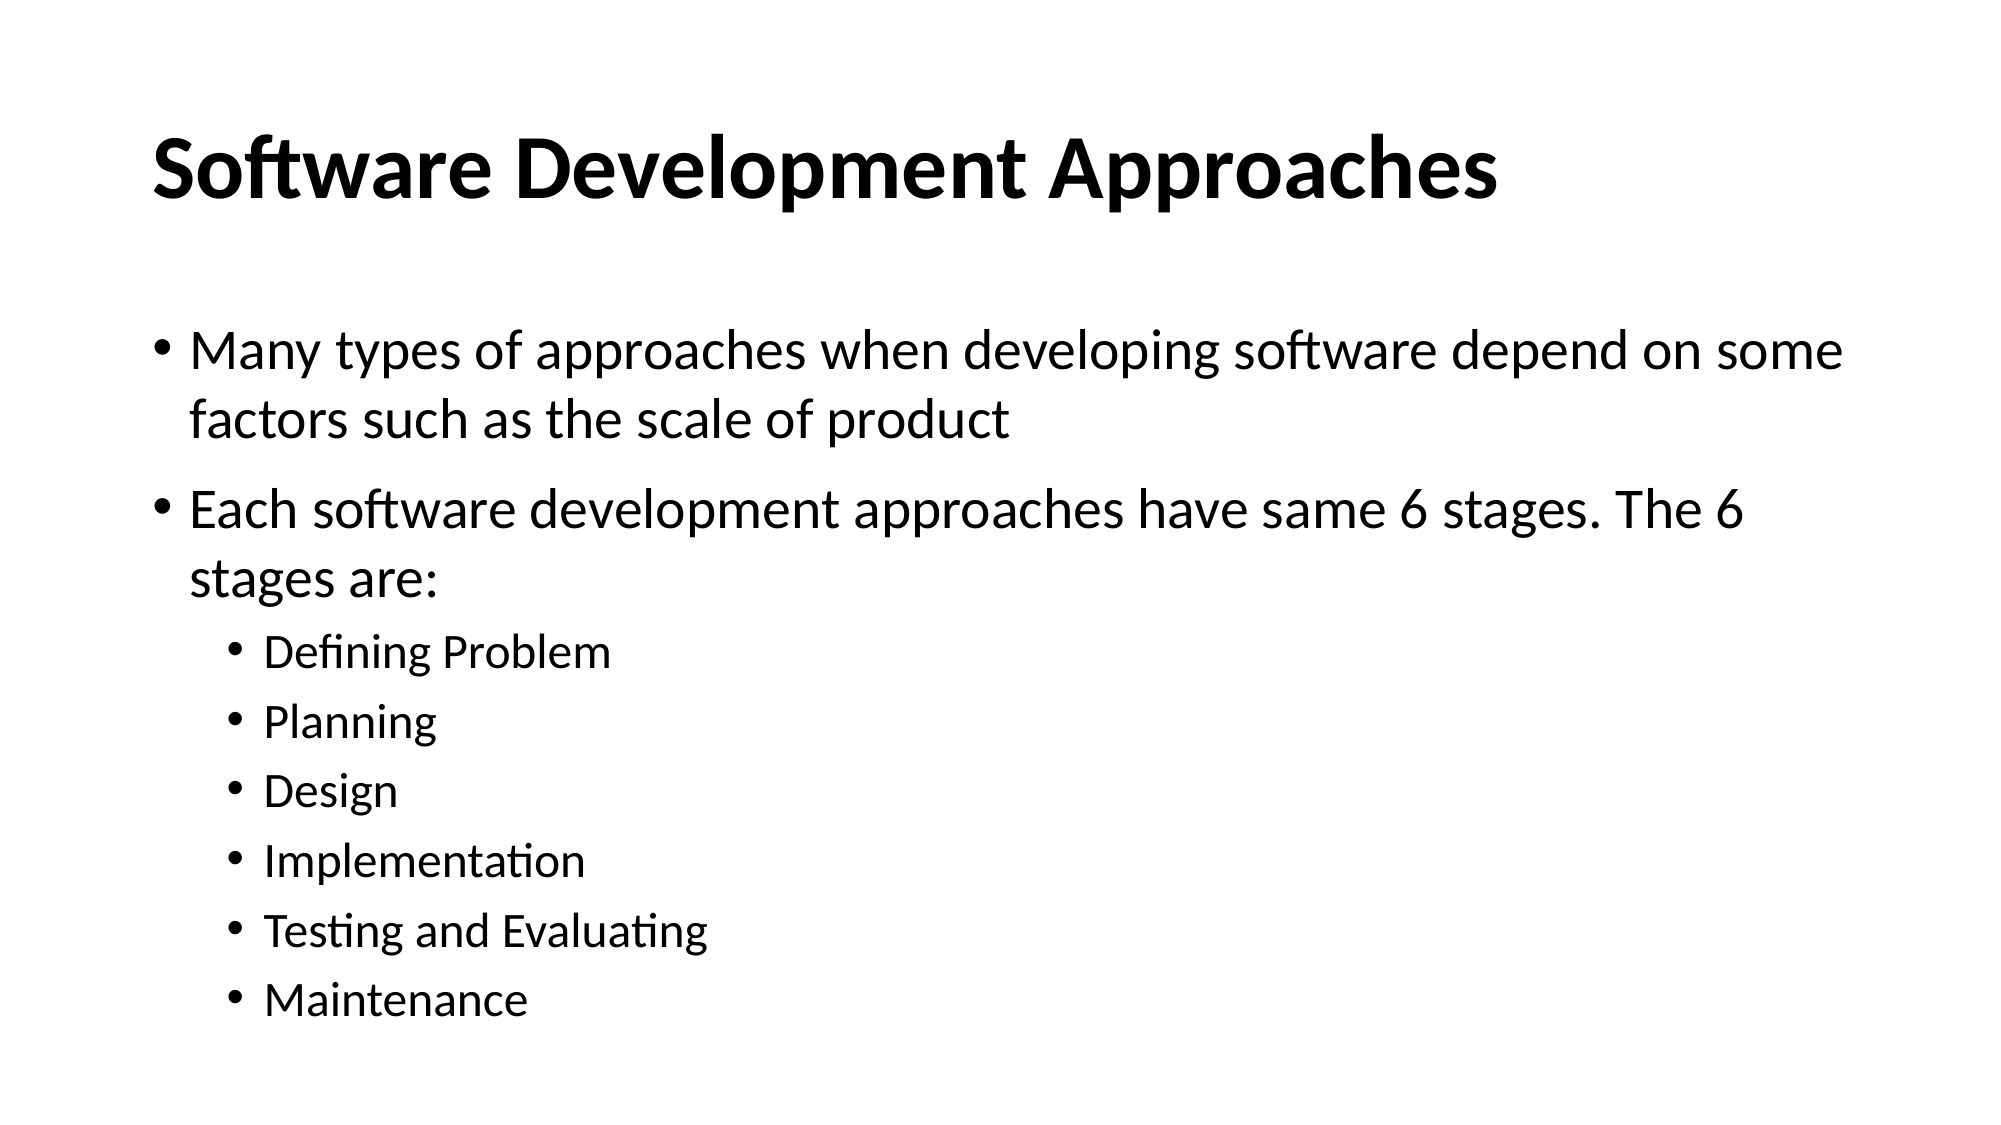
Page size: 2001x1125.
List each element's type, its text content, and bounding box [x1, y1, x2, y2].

list Many types of approaches when developing software depend on some factors such as the scale of product Each software development approaches have same 6 stages. The 6 stages are: Defining Problem Planning Design Implementation Testing and Evaluating Maintenance [137, 304, 1863, 1038]
title Software Development Approaches [137, 59, 1863, 278]
